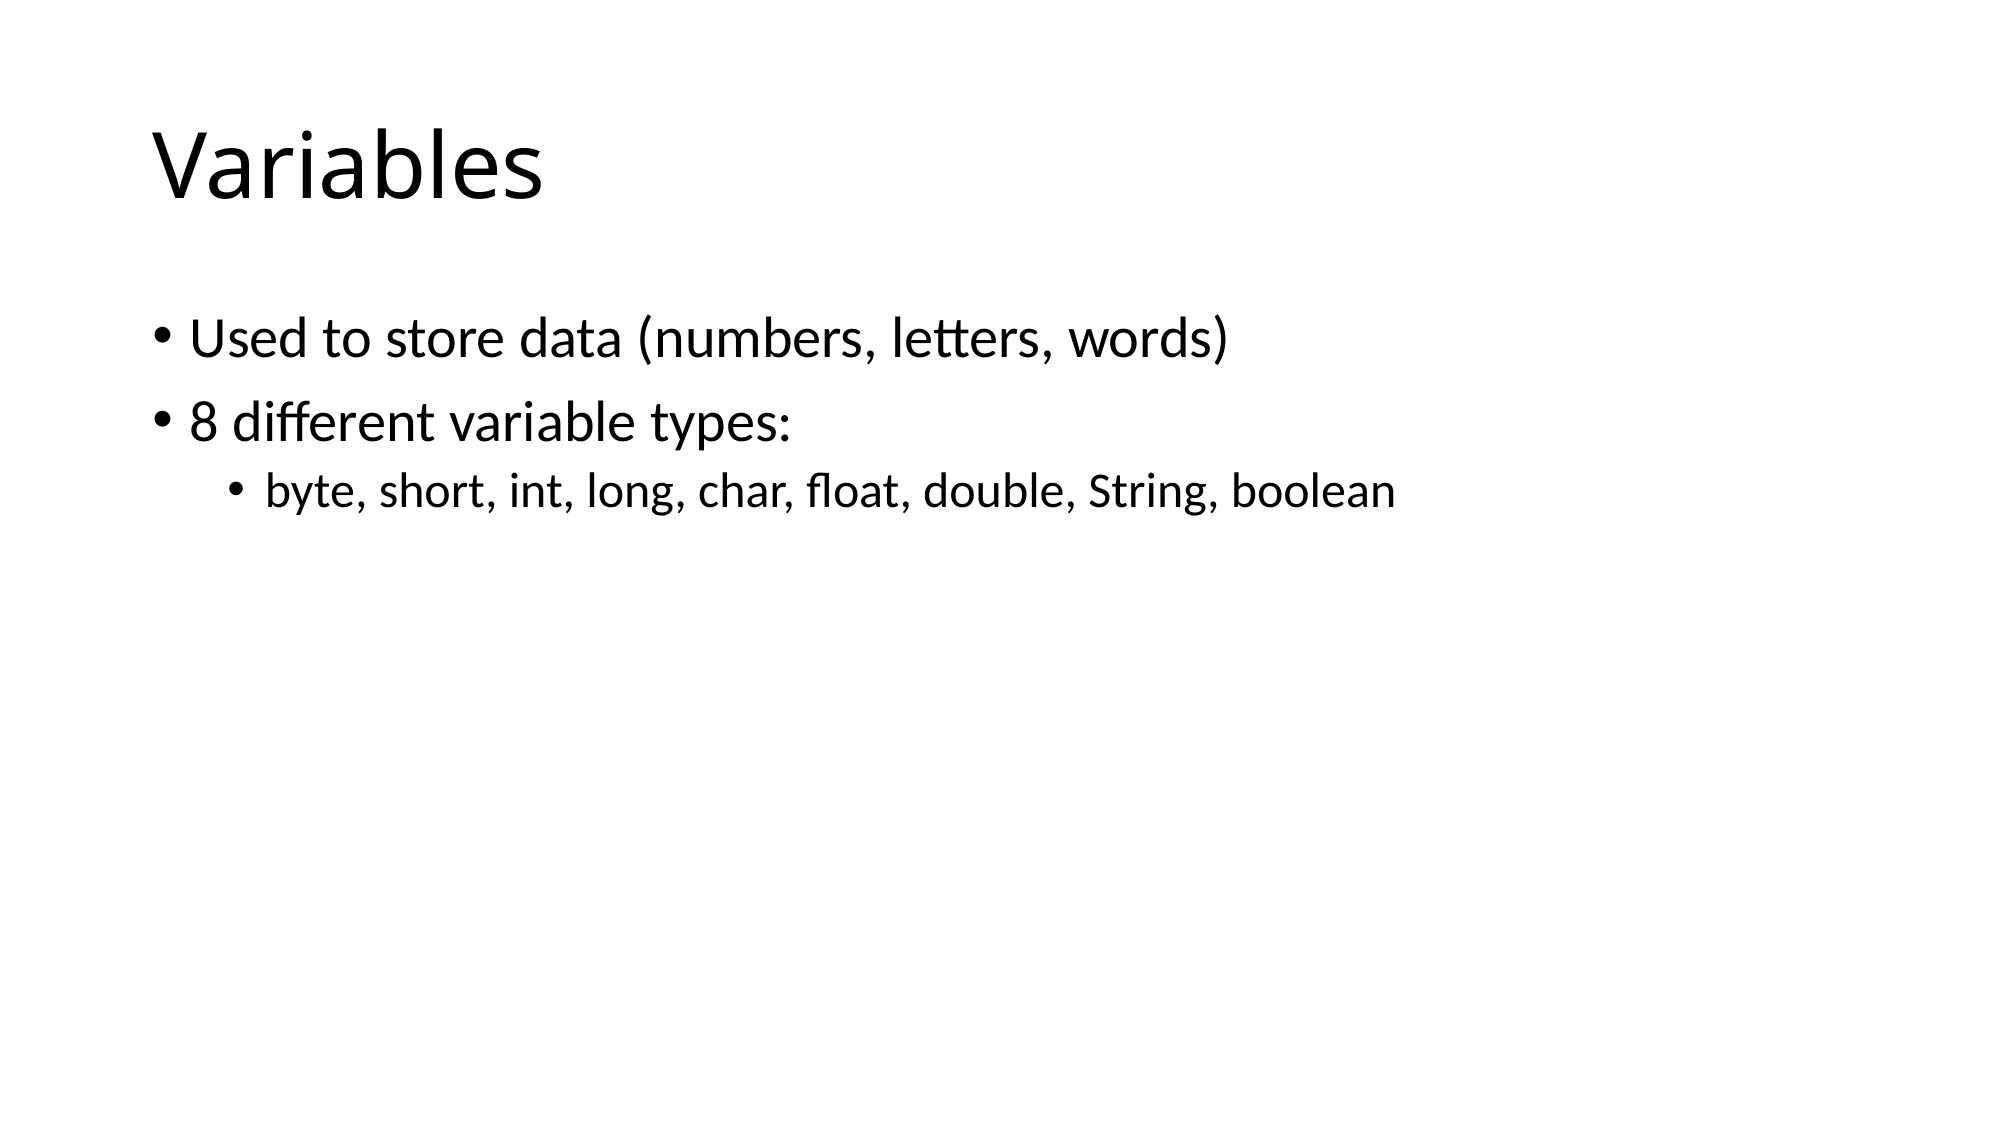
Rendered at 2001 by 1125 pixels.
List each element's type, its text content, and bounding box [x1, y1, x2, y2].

title Variables [137, 59, 1863, 278]
list Used to store data (numbers, letters, words) 8 different variable types: byte, short, int, long, char, float, double, String, boolean [137, 299, 1863, 1014]
